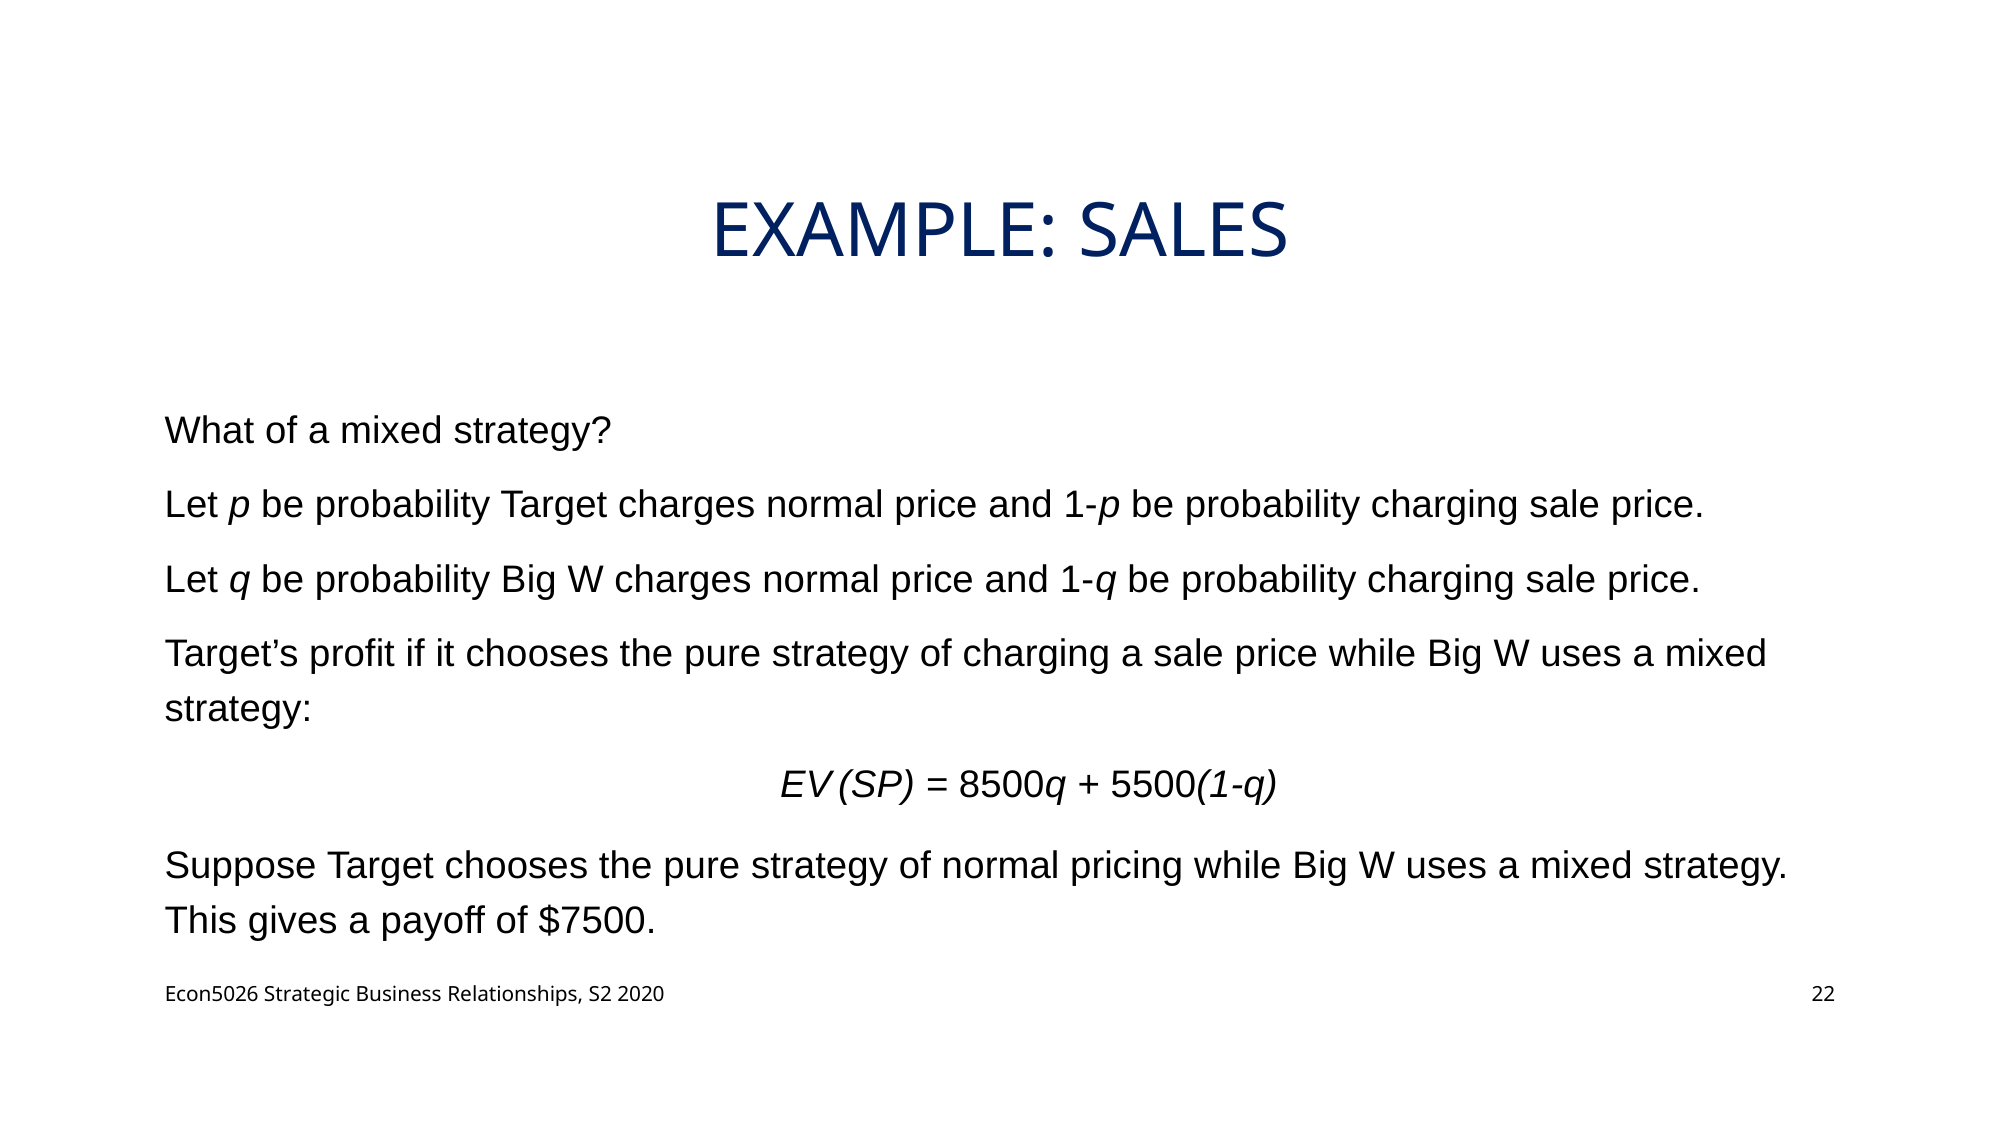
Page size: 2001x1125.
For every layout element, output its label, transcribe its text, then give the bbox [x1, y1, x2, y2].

list What of a mixed strategy? Let p be probability Target charges normal price and 1-p be probability charging sale price. Let q be probability Big W charges normal price and 1-q be probability charging sale price. Target’s profit if it chooses the pure strategy of charging a sale price while Big W uses a mixed strategy: EV (SP) = 8500q + 5500(1-q) Suppose Target chooses the pure strategy of normal pricing while Big W uses a mixed strategy. This gives a payoff of $7500. [149, 388, 1850, 950]
slide_number 22 [1724, 965, 1851, 1025]
footer Econ5026 Strategic Business Relationships, S2 2020 [149, 965, 1245, 1025]
title EXAMPLE: SALES [149, 101, 1851, 364]
